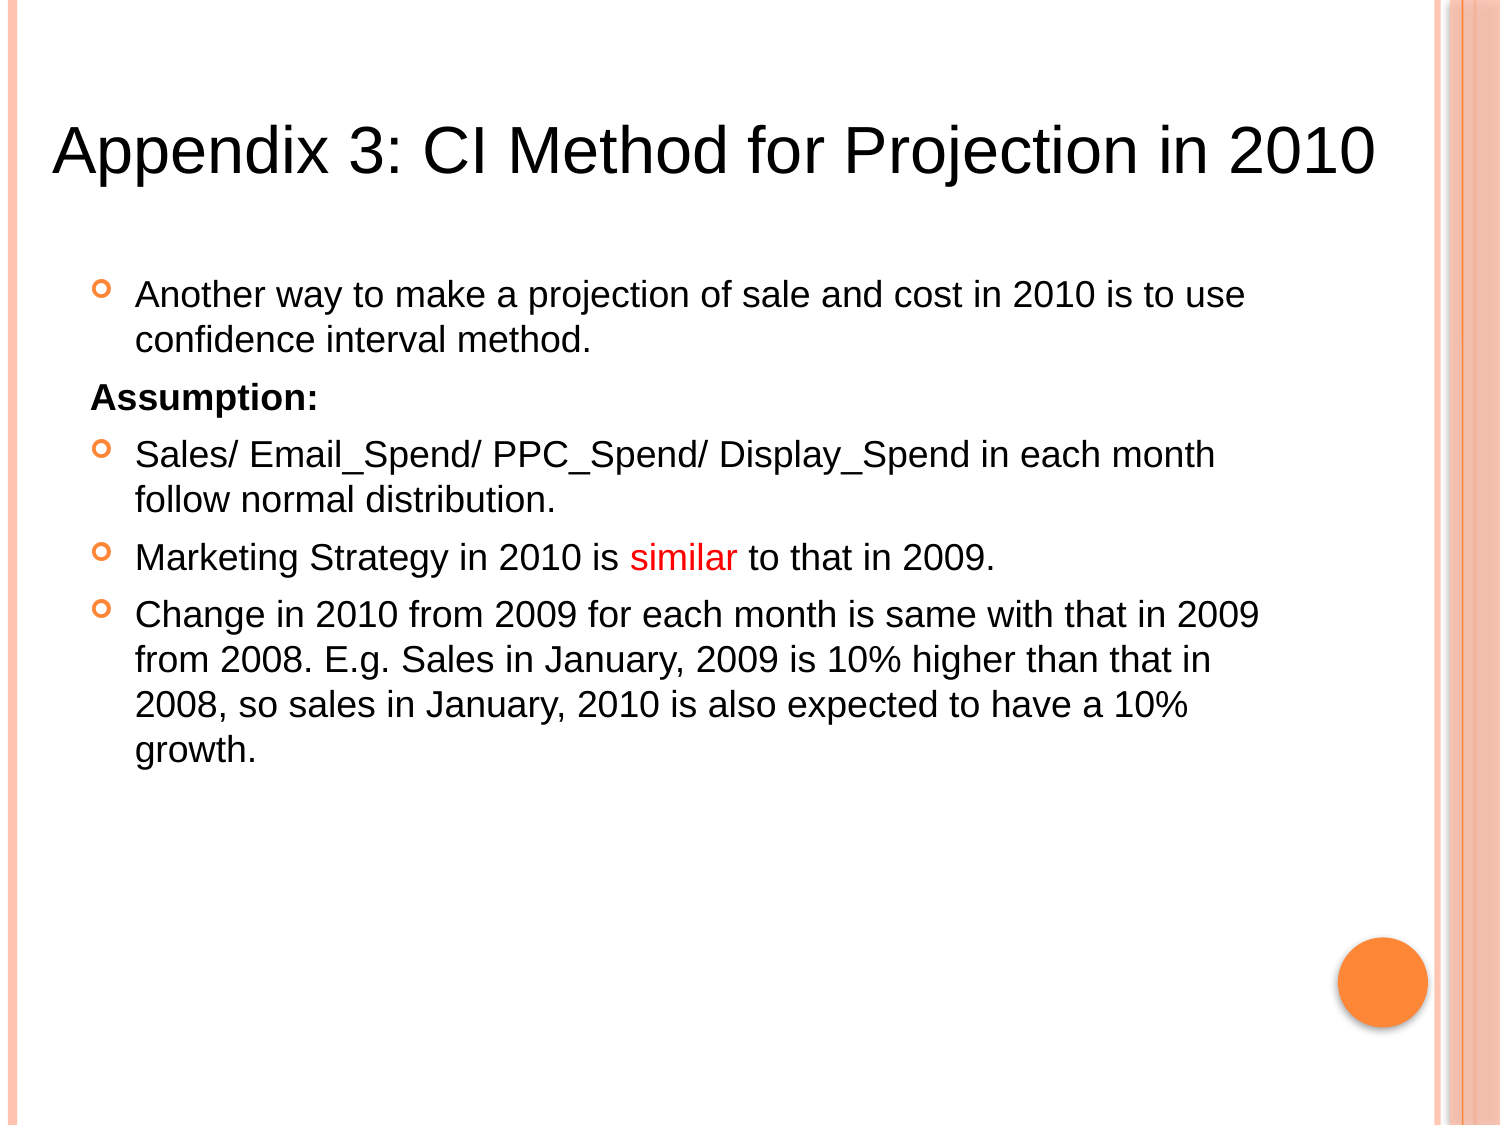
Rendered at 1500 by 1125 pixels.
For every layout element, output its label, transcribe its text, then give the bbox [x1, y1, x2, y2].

text_box Appendix 3: CI Method for Projection in 2010 [37, 99, 1425, 195]
list Another way to make a projection of sale and cost in 2010 is to use confidence interval method. Assumption: Sales/ Email_Spend/ PPC_Spend/ Display_Spend in each month follow normal distribution. Marketing Strategy in 2010 is similar to that in 2009. Change in 2010 from 2009 for each month is same with that in 2009 from 2008. E.g. Sales in January, 2009 is 10% higher than that in 2008, so sales in January, 2010 is also expected to have a 10% growth. [75, 262, 1300, 1062]
